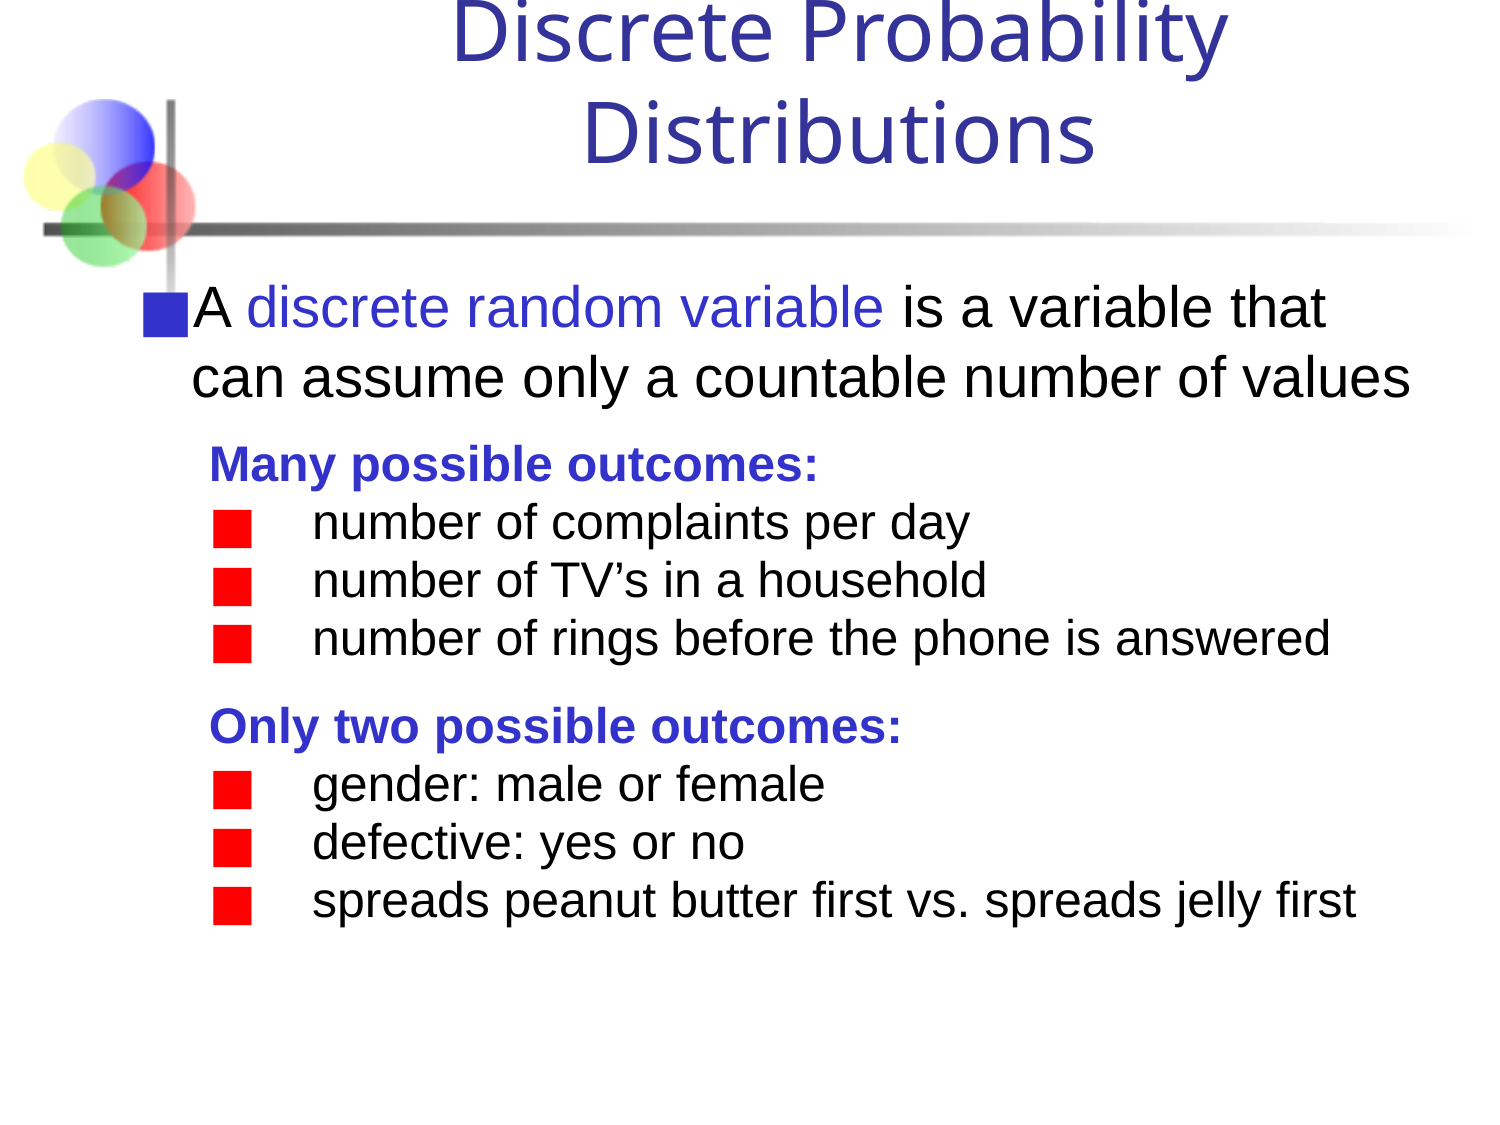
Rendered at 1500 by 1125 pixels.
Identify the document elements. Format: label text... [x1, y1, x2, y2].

picture [24, 99, 1475, 297]
title Discrete Probability Distributions [200, 62, 1479, 188]
list A discrete random variable is a variable that can assume only a countable number of values Many possible outcomes: number of complaints per day number of TV’s in a household number of rings before the phone is answered Only two possible outcomes: gender: male or female defective: yes or no spreads peanut butter first vs. spreads jelly first [125, 262, 1450, 1013]
